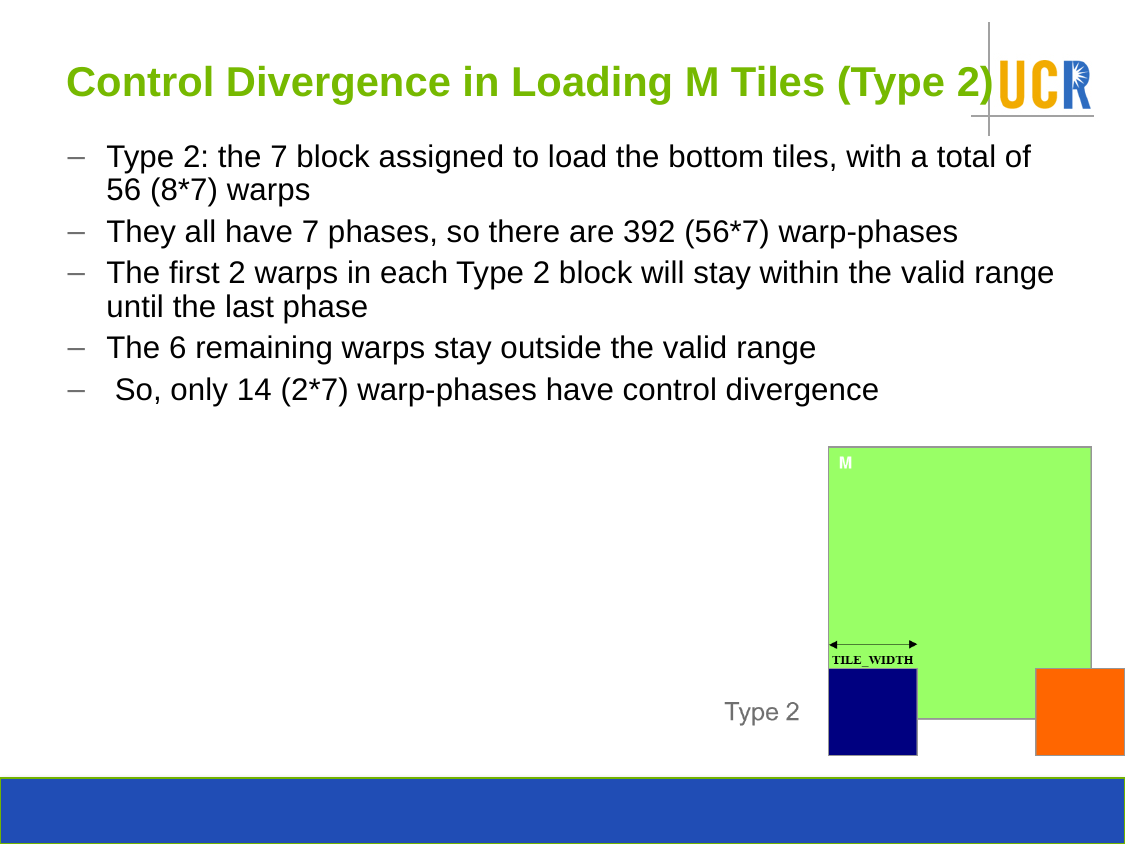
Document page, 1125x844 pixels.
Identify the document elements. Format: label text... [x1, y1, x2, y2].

picture [962, 0, 1125, 147]
picture [708, 446, 1125, 756]
title Control Divergence in Loading M Tiles (Type 2) [50, 47, 1075, 109]
list Type 2: the 7 block assigned to load the bottom tiles, with a total of 56 (8*7) warps They all have 7 phases, so there are 392 (56*7) warp-phases The first 2 warps in each Type 2 block will stay within the valid range until the last phase The 6 remaining warps stay outside the valid range So, only 14 (2*7) warp-phases have control divergence [52, 132, 1073, 794]
